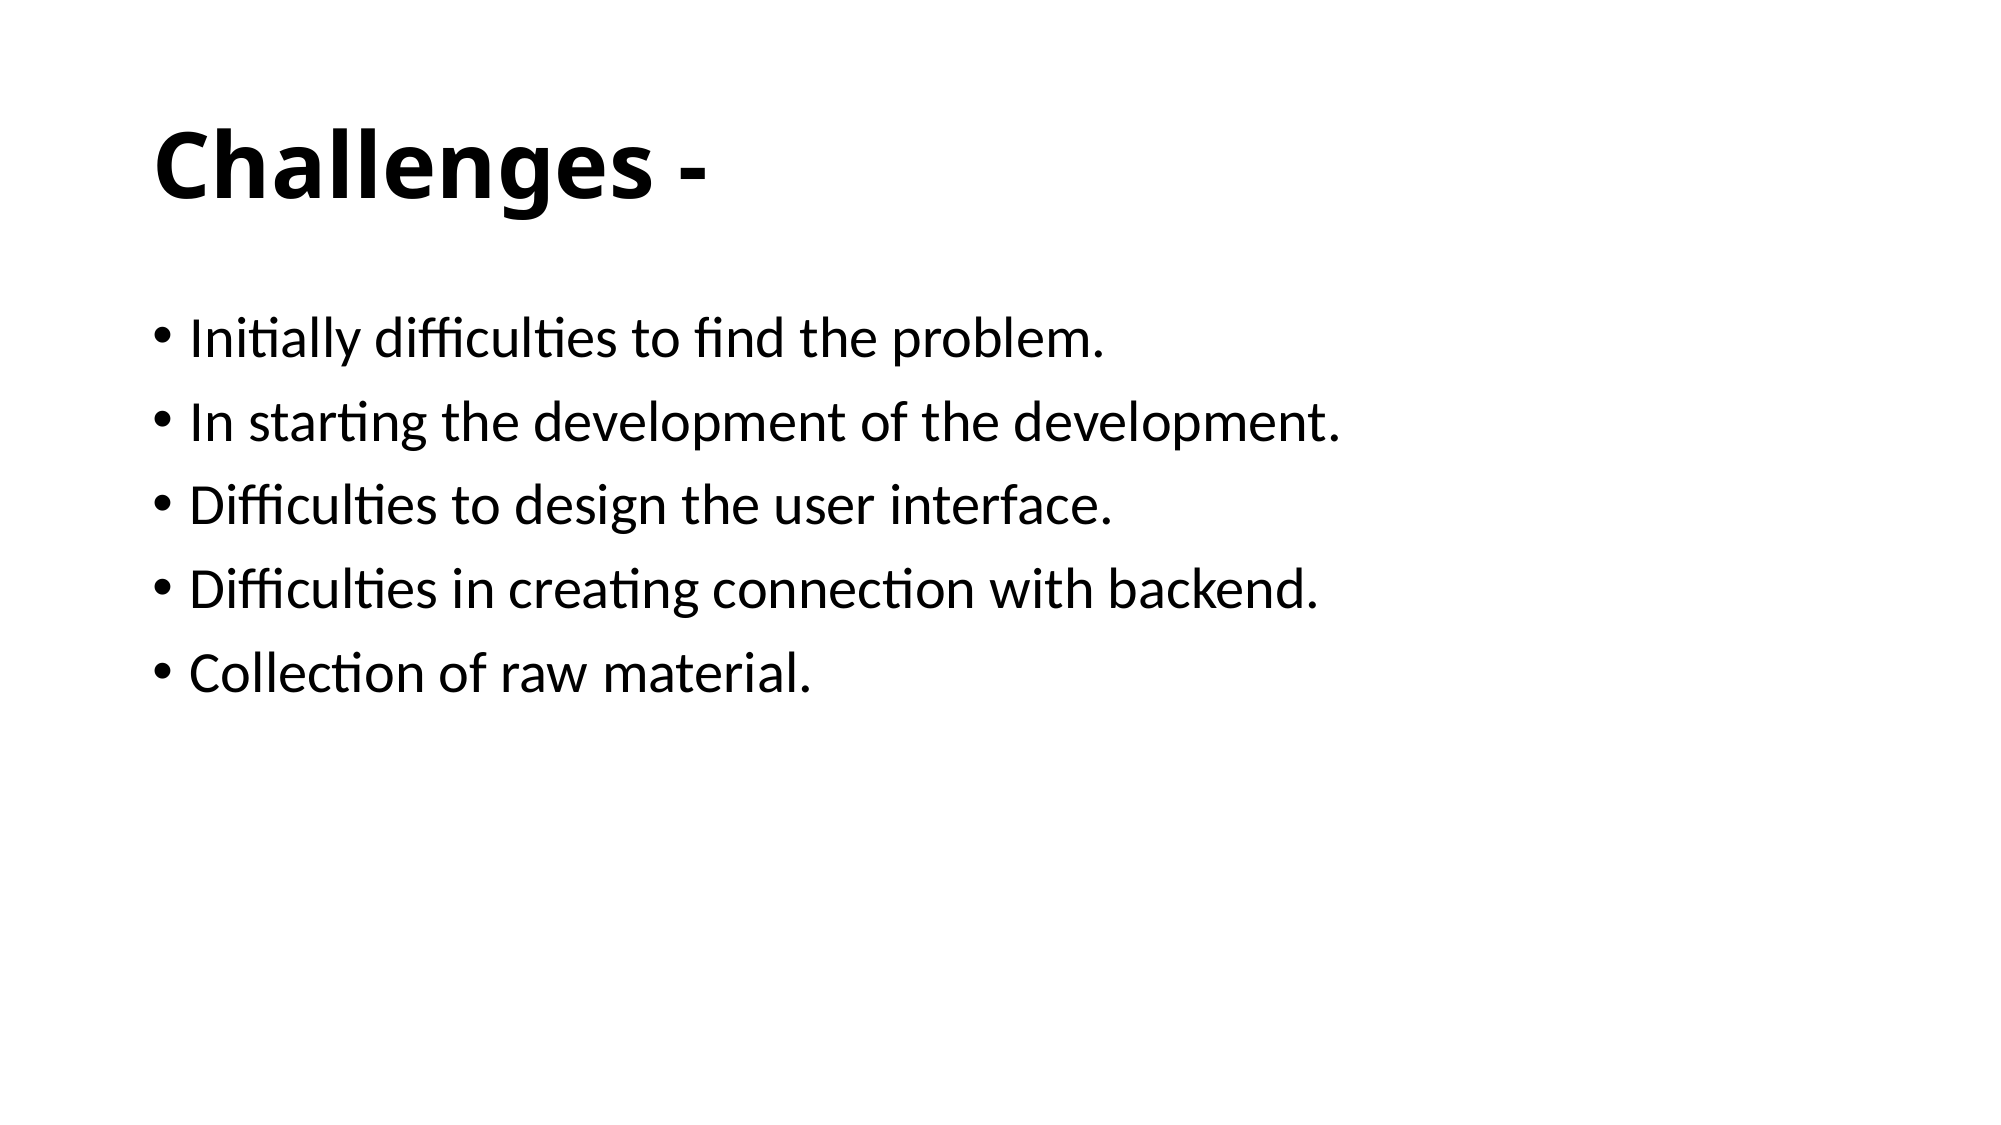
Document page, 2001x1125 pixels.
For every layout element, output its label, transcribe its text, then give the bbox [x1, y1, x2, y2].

list Initially difficulties to find the problem. In starting the development of the development. Difficulties to design the user interface. Difficulties in creating connection with backend. Collection of raw material. [137, 299, 1863, 1014]
title Challenges - [137, 59, 1863, 278]
